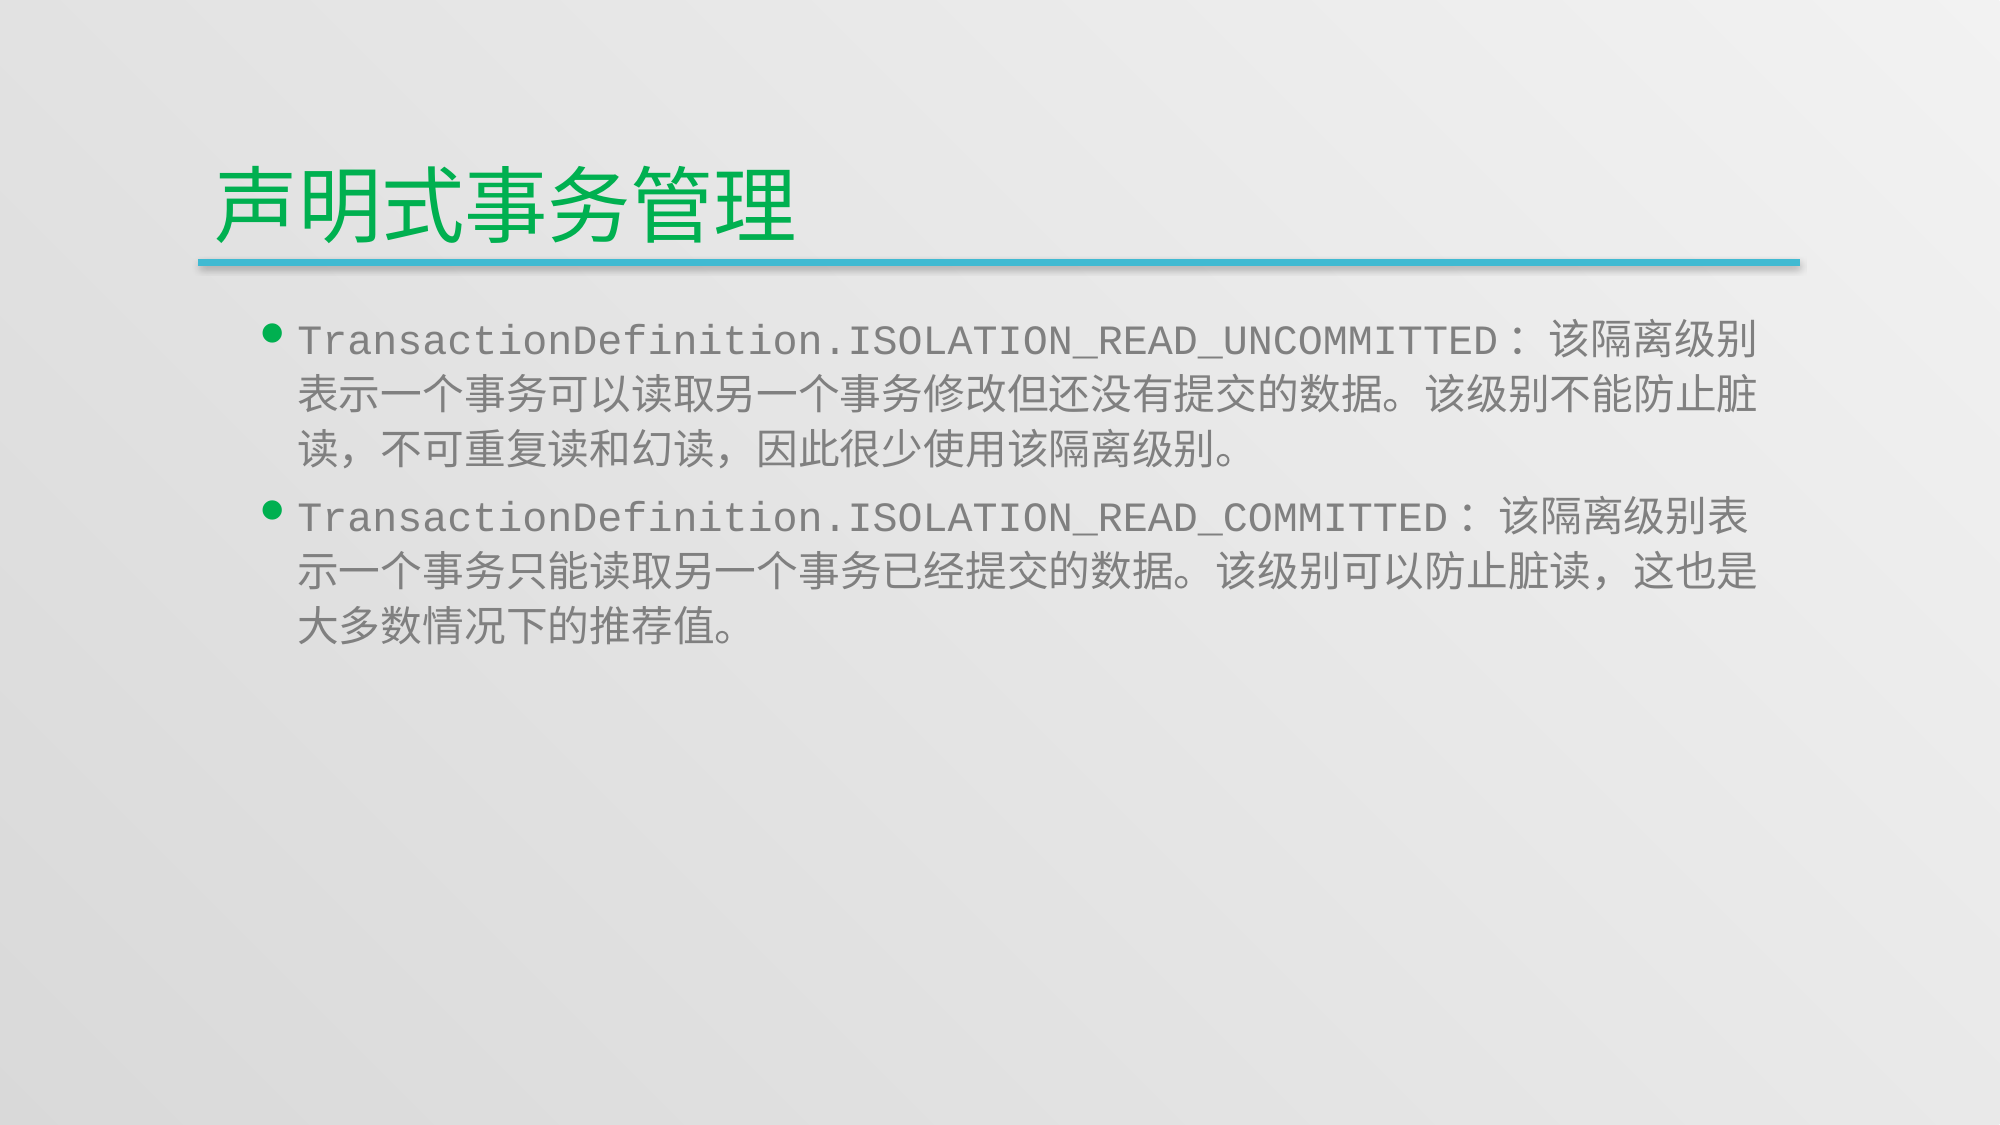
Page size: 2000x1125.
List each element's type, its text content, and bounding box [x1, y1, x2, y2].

title 声明式事务管理 [199, 45, 1800, 263]
list TransactionDefinition.ISOLATION_READ_UNCOMMITTED：该隔离级别表示一个事务可以读取另一个事务修改但还没有提交的数据。该级别不能防止脏读，不可重复读和幻读，因此很少使用该隔离级别。 TransactionDefinition.ISOLATION_READ_COMMITTED：该隔离级别表示一个事务只能读取另一个事务已经提交的数据。该级别可以防止脏读，这也是大多数情况下的推荐值。 [199, 299, 1800, 1013]
